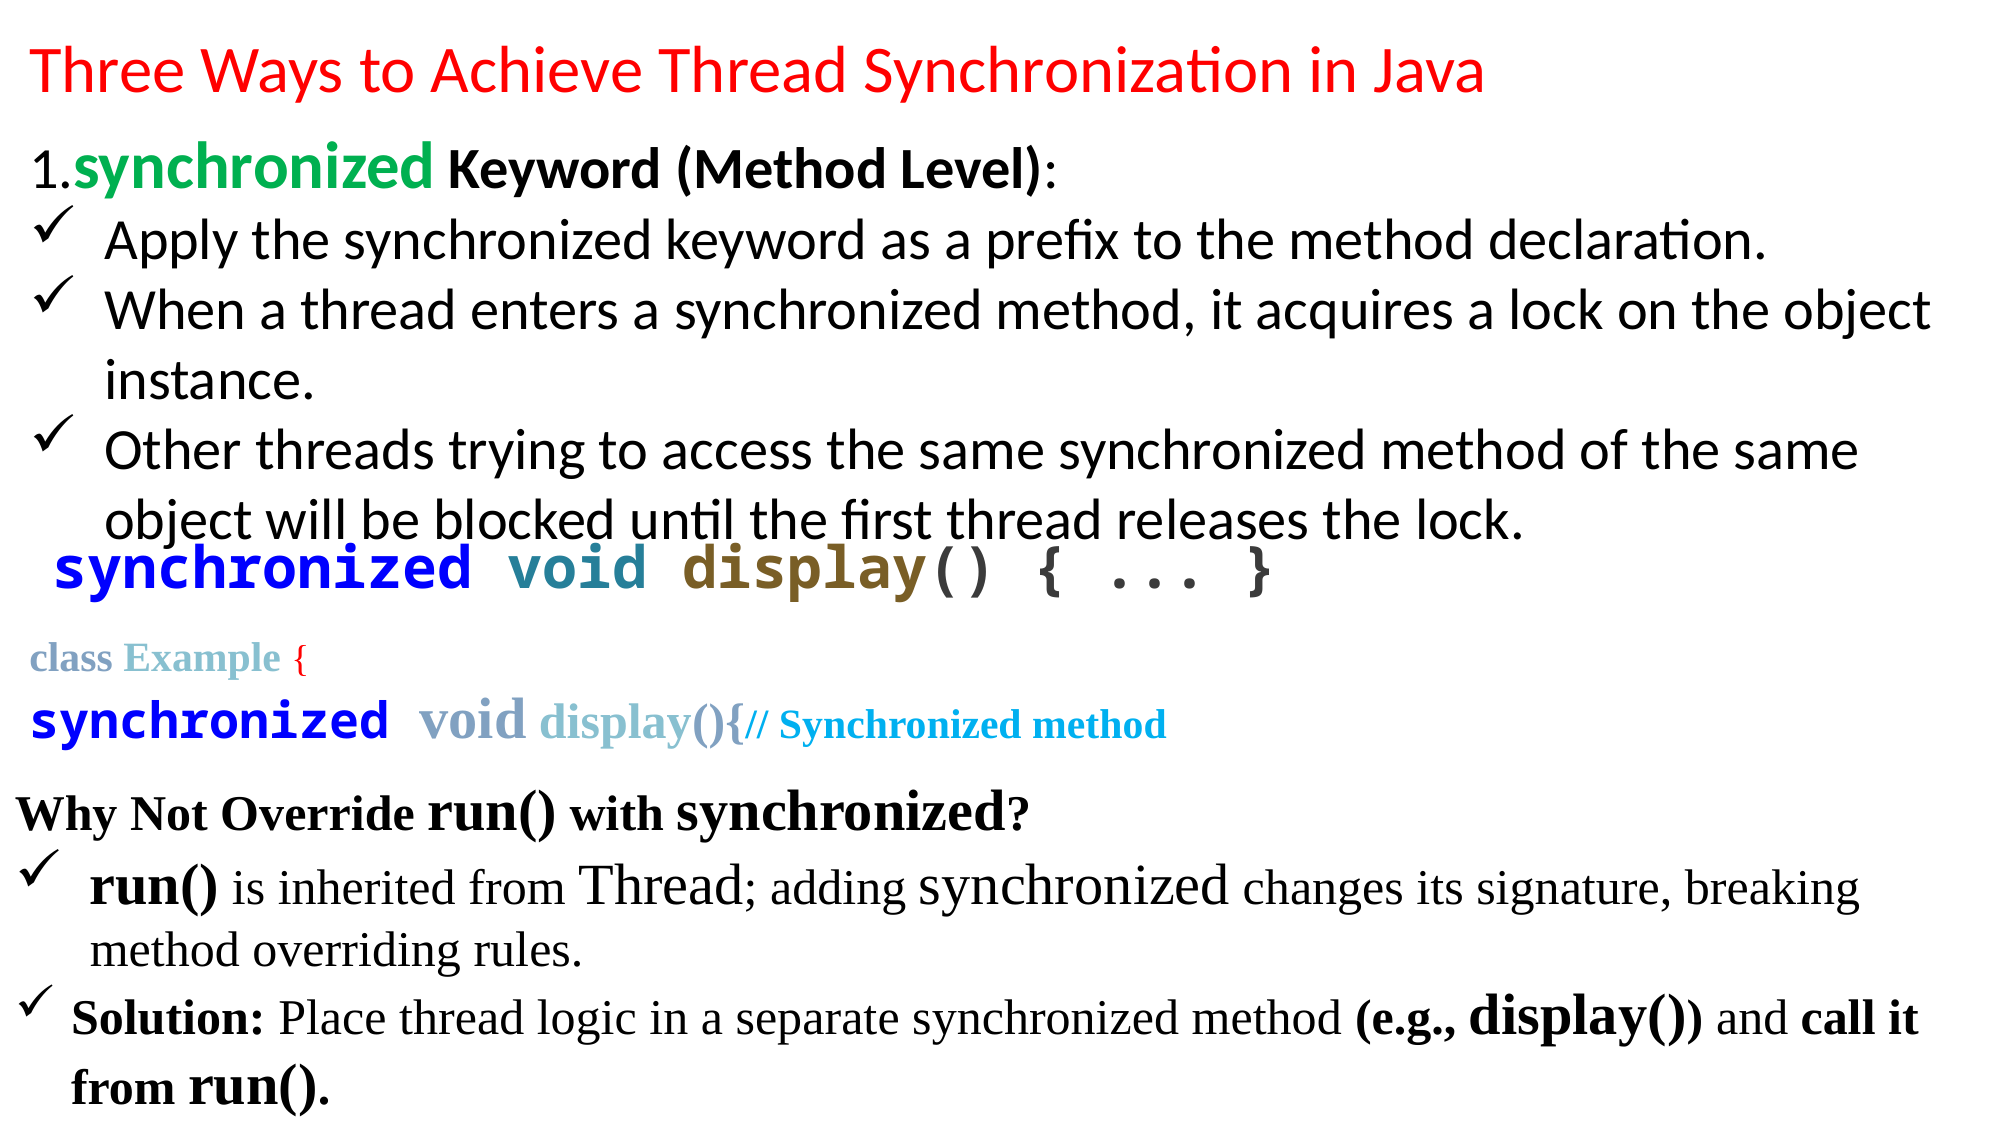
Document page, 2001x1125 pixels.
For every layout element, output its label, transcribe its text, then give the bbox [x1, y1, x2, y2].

text_box Three Ways to Achieve Thread Synchronization in Java [14, 18, 1936, 113]
text_box Why Not Override run() with synchronized? run() is inherited from Thread; adding synchronized changes its signature, breaking method overriding rules. Solution: Place thread logic in a separate synchronized method (e.g., display()) and call it from run(). [0, 764, 1986, 1124]
text_box 1.synchronized Keyword (Method Level): Apply the synchronized keyword as a prefix to the method declaration. When a thread enters a synchronized method, it acquires a lock on the object instance. Other threads trying to access the same synchronized method of the same object will be blocked until the first thread releases the lock. [14, 113, 2000, 559]
text_box synchronized void display() { ... } [37, 552, 1344, 608]
text_box class Example { synchronized void display(){// Synchronized method [14, 622, 2000, 758]
